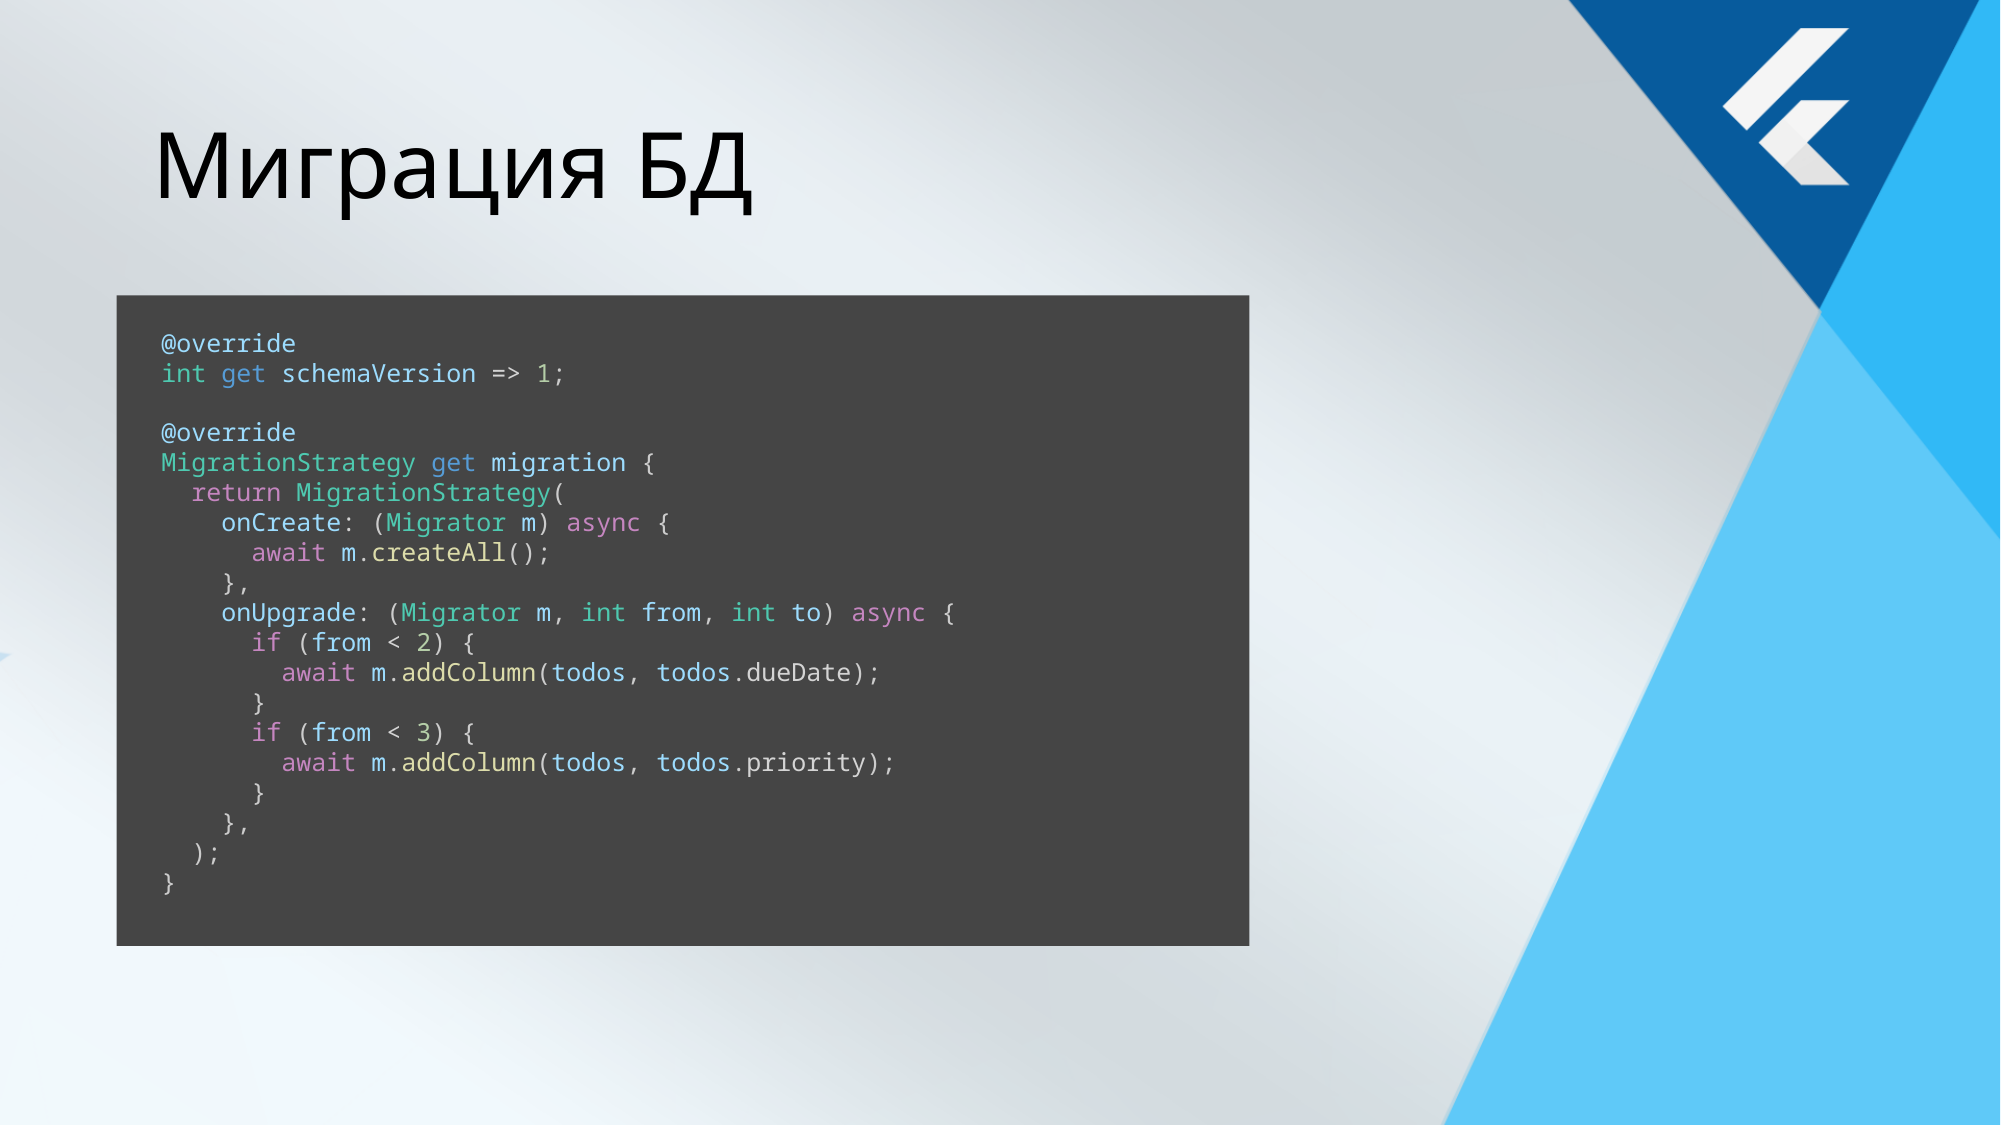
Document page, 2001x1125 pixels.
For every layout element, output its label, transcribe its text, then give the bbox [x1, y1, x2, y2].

text_box @override int get schemaVersion => 1; @override MigrationStrategy get migration { return MigrationStrategy( onCreate: (Migrator m) async { await m.createAll(); }, onUpgrade: (Migrator m, int from, int to) async { if (from < 2) { await m.addColumn(todos, todos.dueDate); } if (from < 3) { await m.addColumn(todos, todos.priority); } }, ); } [116, 319, 1117, 904]
text_box [116, 294, 1250, 947]
title Миграция БД [137, 59, 1650, 278]
picture [0, 0, 2001, 1125]
